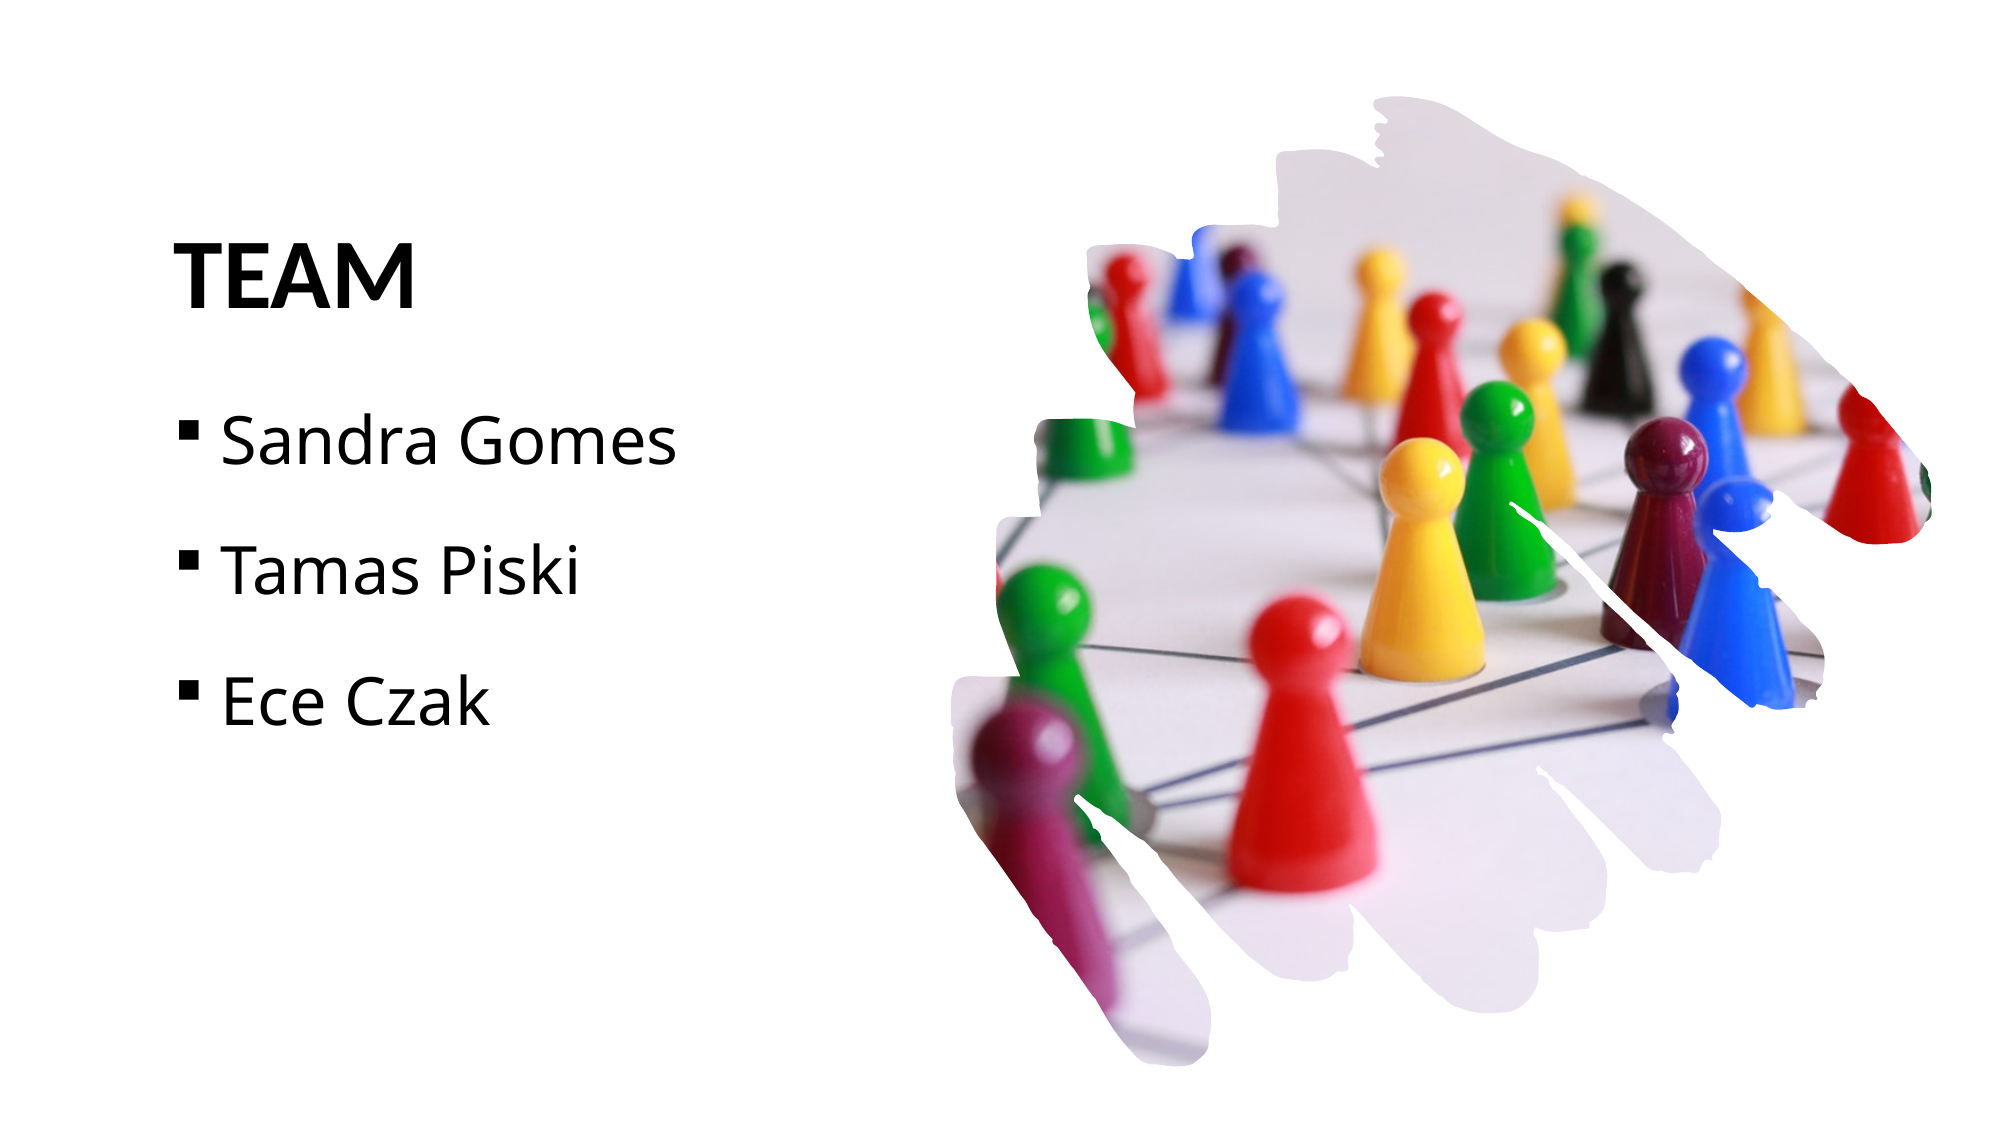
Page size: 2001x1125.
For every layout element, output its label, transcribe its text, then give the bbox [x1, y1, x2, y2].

list Sandra Gomes Tamas Piski Ece Czak [173, 390, 819, 992]
title TeAm [173, 75, 819, 338]
picture [950, 96, 1932, 1067]
